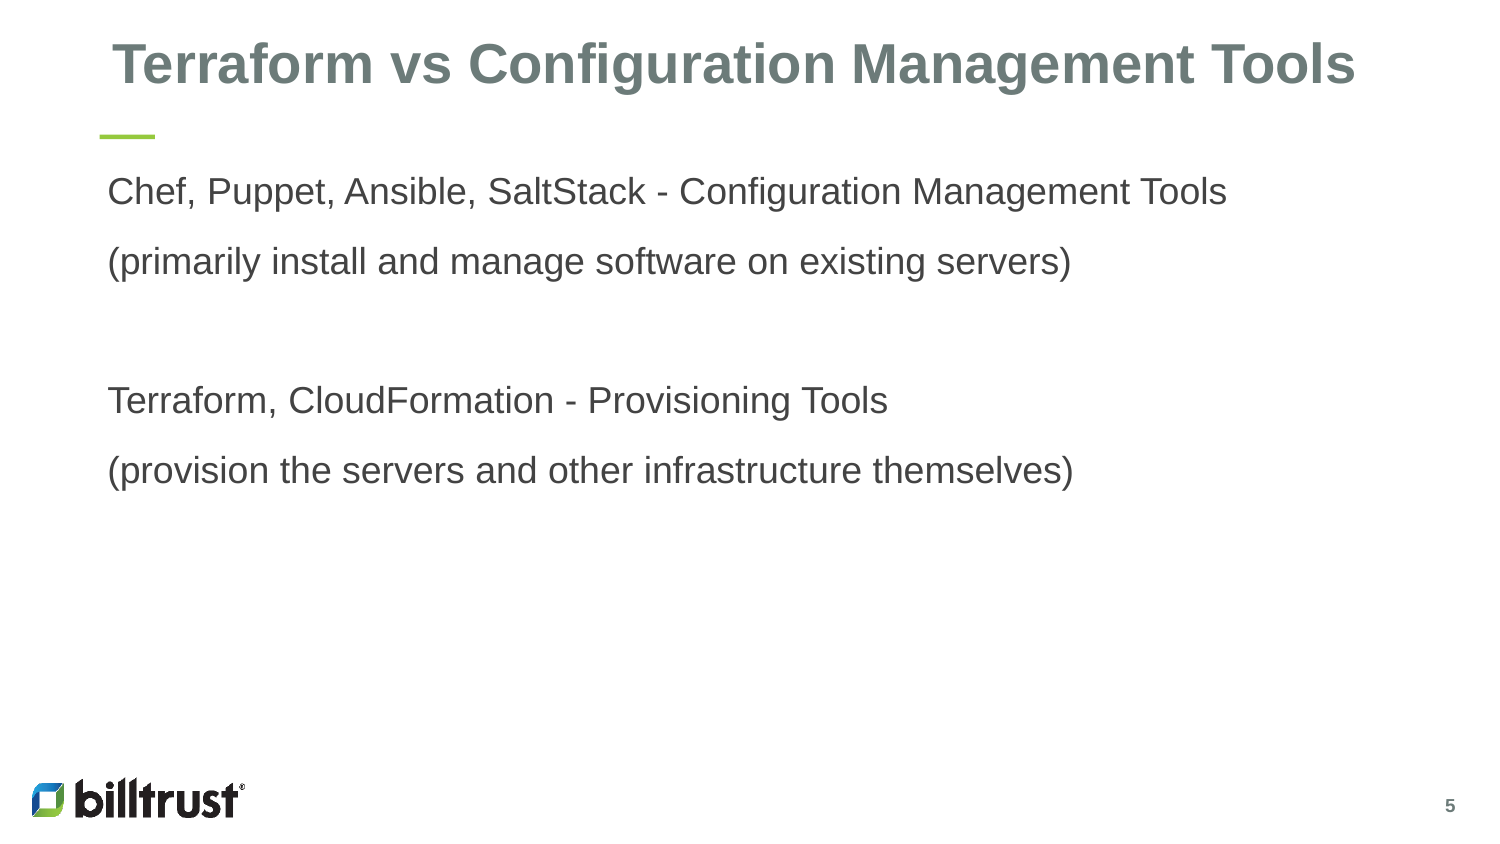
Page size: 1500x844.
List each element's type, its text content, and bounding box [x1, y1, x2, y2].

list Terraform vs Configuration Management Tools [97, 12, 1403, 78]
picture [32, 777, 245, 818]
list Chef, Puppet, Ansible, SaltStack - Configuration Management Tools (primarily install and manage software on existing servers) Terraform, CloudFormation - Provisioning Tools (provision the servers and other infrastructure themselves) [92, 151, 1398, 682]
